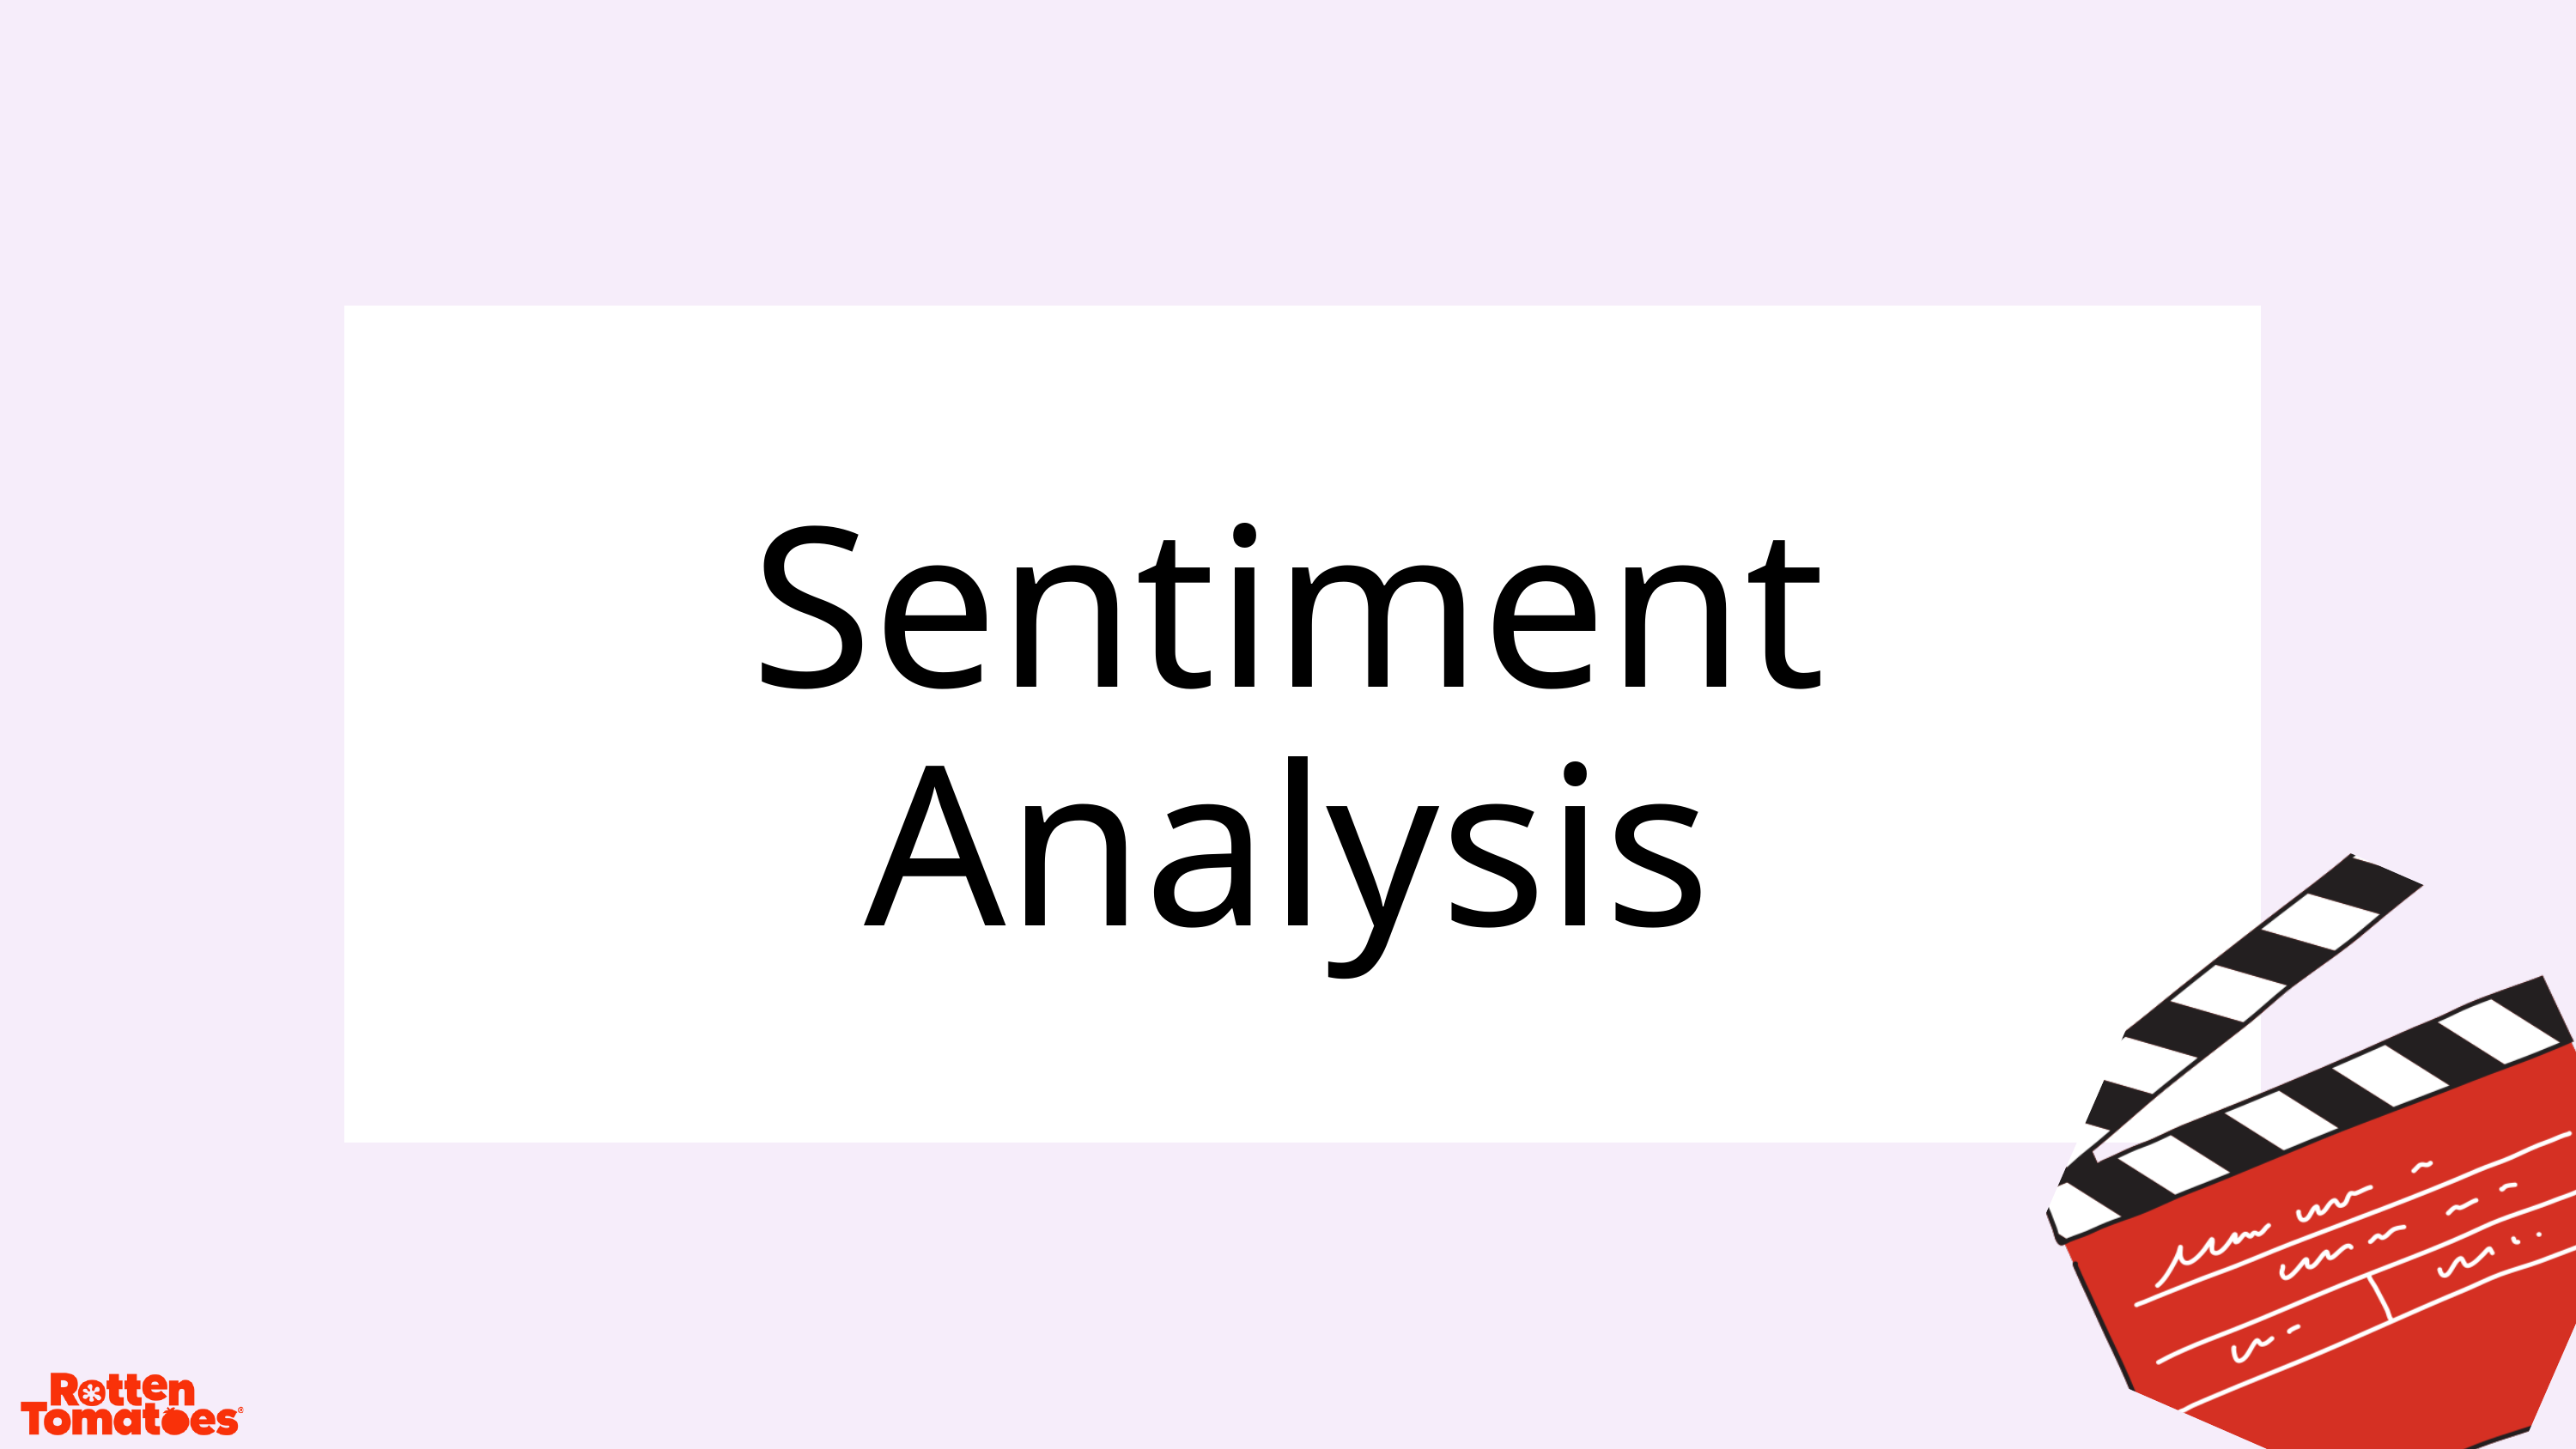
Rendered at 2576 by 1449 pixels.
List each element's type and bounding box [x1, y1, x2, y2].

text_box [343, 305, 2262, 1143]
text_box [21, 1371, 244, 1436]
text_box [1995, 817, 2576, 1449]
